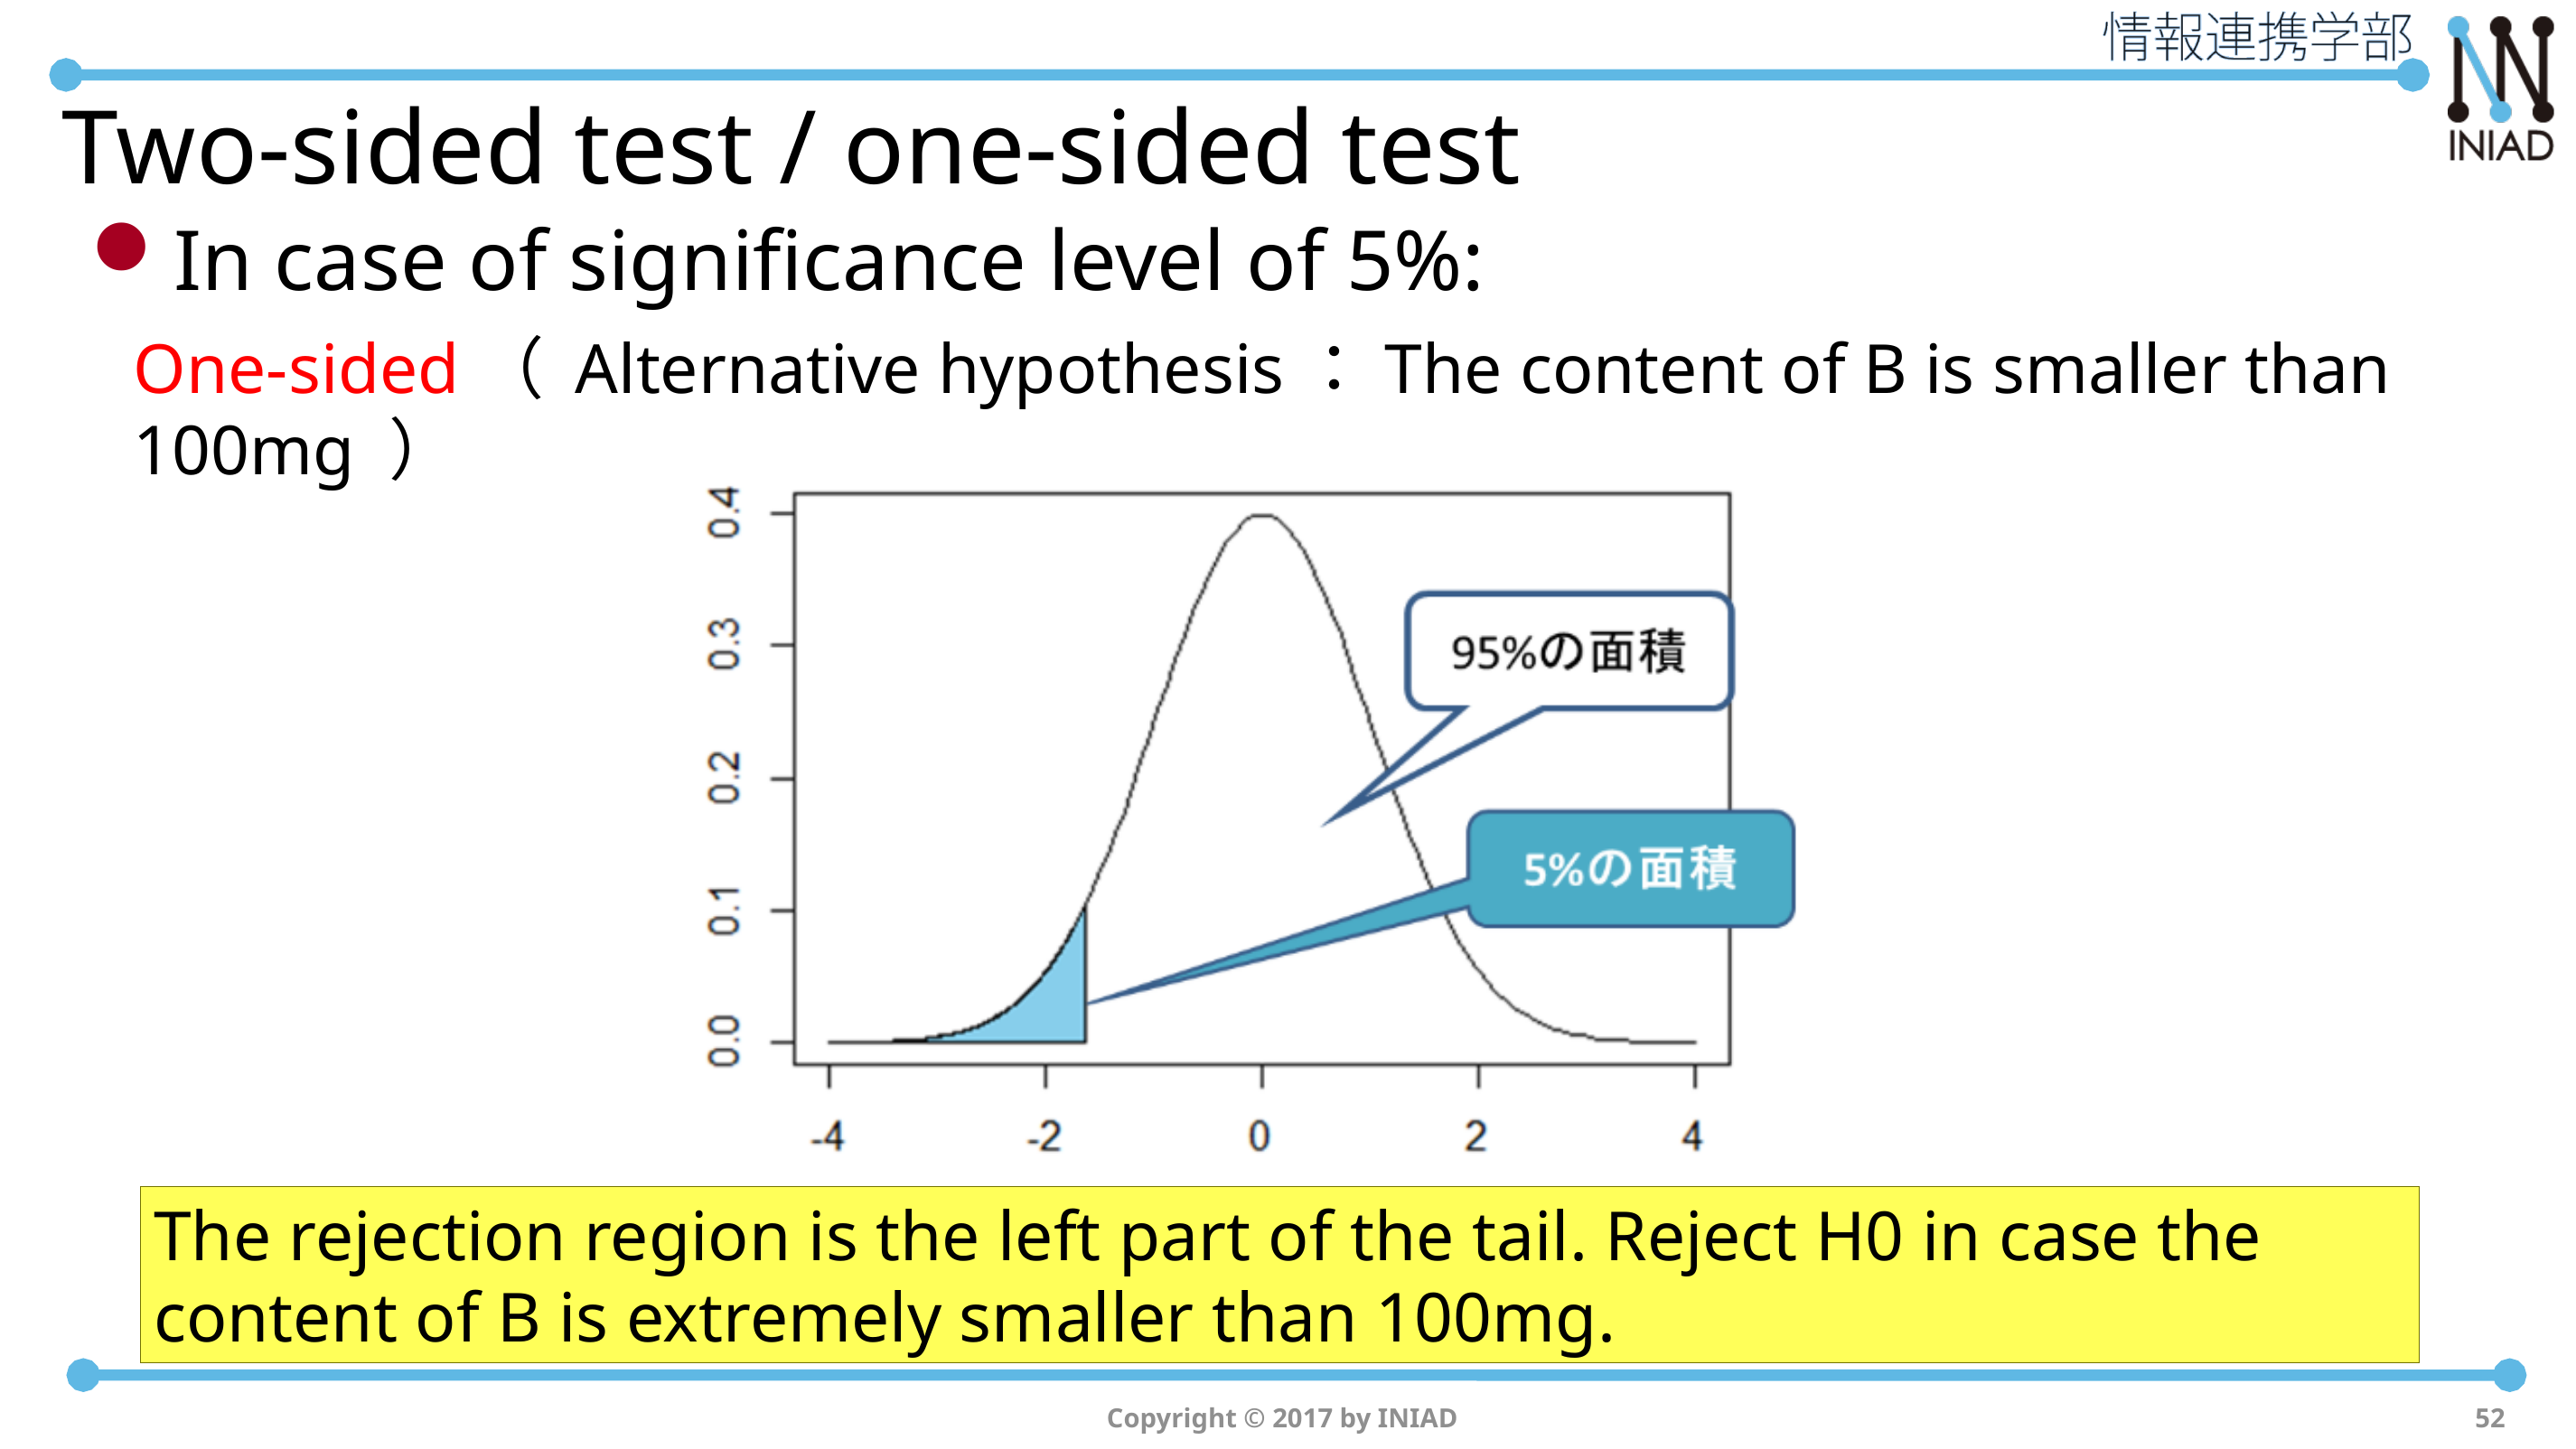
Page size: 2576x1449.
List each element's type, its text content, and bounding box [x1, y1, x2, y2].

text_box In case of significance level of 5%: [77, 293, 2393, 314]
slide_number 52 [2376, 1376, 2519, 1445]
text_box One-sided（ Alternative hypothesis：The content of B is smaller than 100mg ） [120, 318, 2435, 495]
title Two-sided test / one-sided test [61, 82, 2420, 293]
picture [670, 462, 1812, 1168]
picture [2448, 12, 2555, 170]
text_box The rejection region is the left part of the tail. Reject H0 in case the content of B is extremely smaller than 100mg. [140, 1186, 2420, 1363]
footer Copyright © 2017 by INIAD [59, 1374, 2506, 1445]
